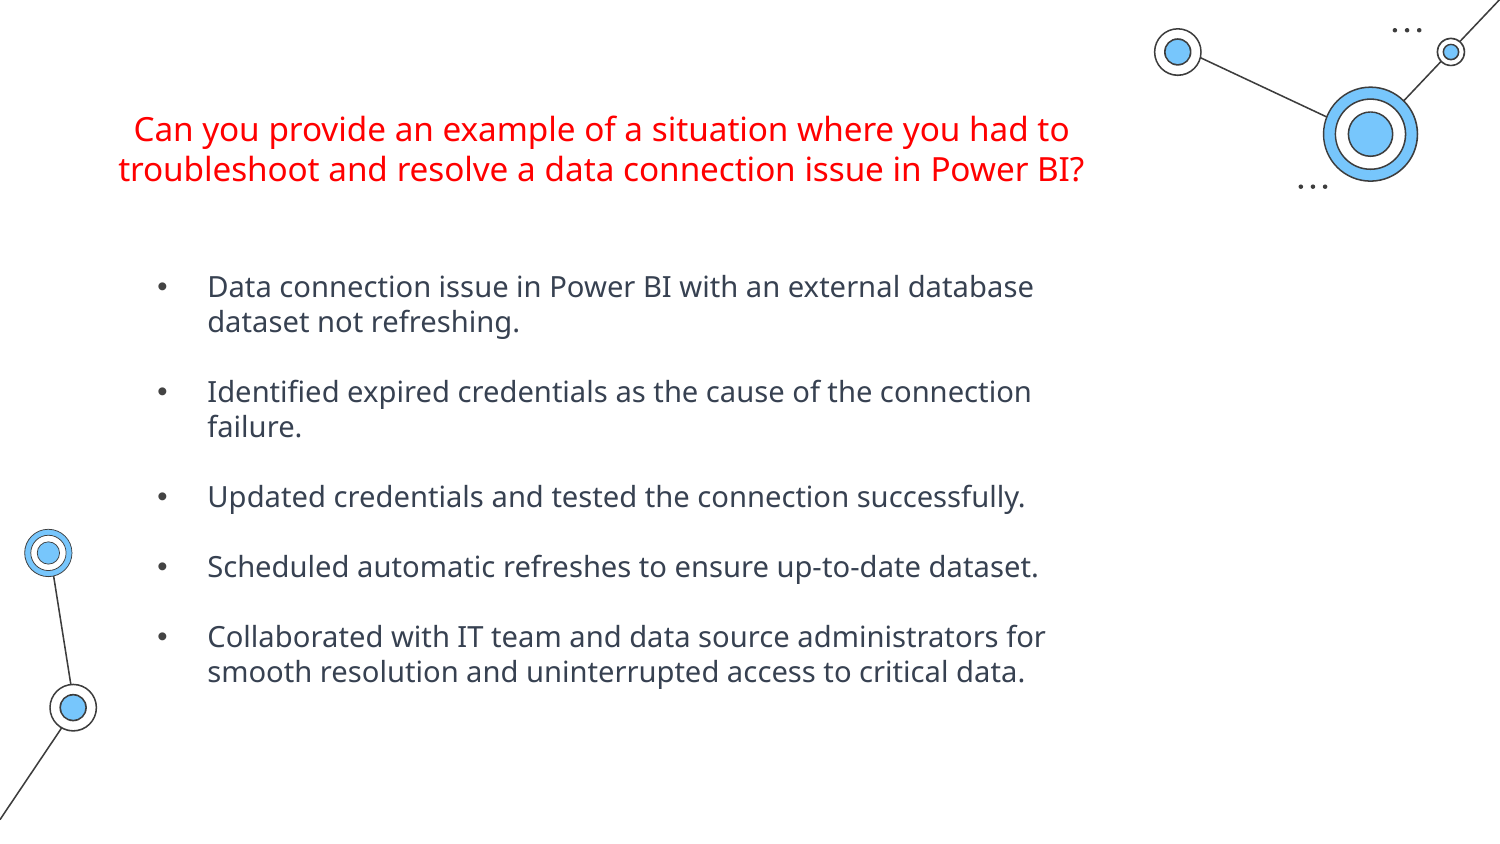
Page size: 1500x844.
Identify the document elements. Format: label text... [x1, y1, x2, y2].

list Data connection issue in Power BI with an external database dataset not refreshing. Identified expired credentials as the cause of the connection failure. Updated credentials and tested the connection successfully. Scheduled automatic refreshes to ensure up-to-date dataset. Collaborated with IT team and data source administrators for smooth resolution and uninterrupted access to critical data. [117, 188, 1145, 768]
title Can you provide an example of a situation where you had to troubleshoot and resolve a data connection issue in Power BI? [60, 93, 1145, 207]
